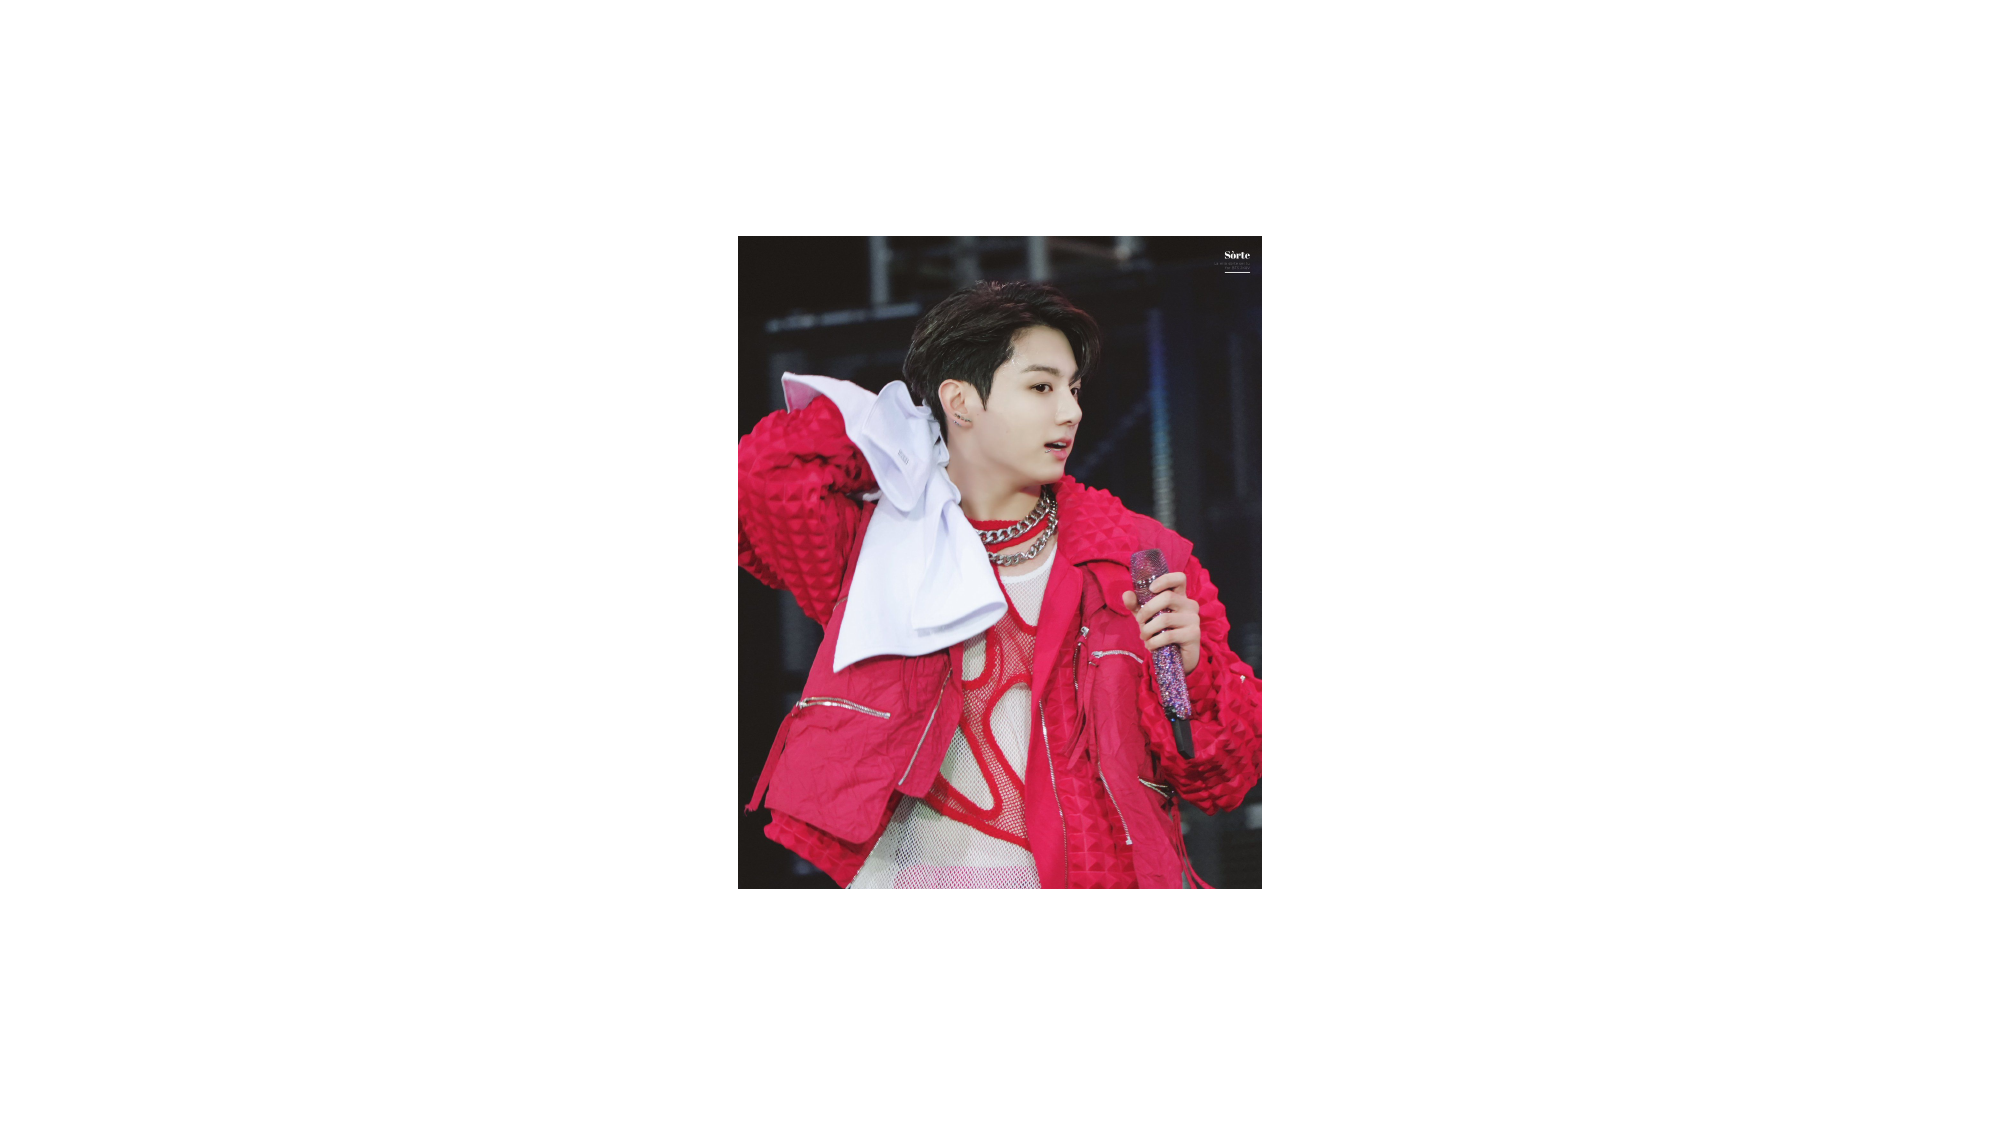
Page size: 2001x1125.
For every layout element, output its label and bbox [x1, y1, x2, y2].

picture [738, 236, 1262, 889]
